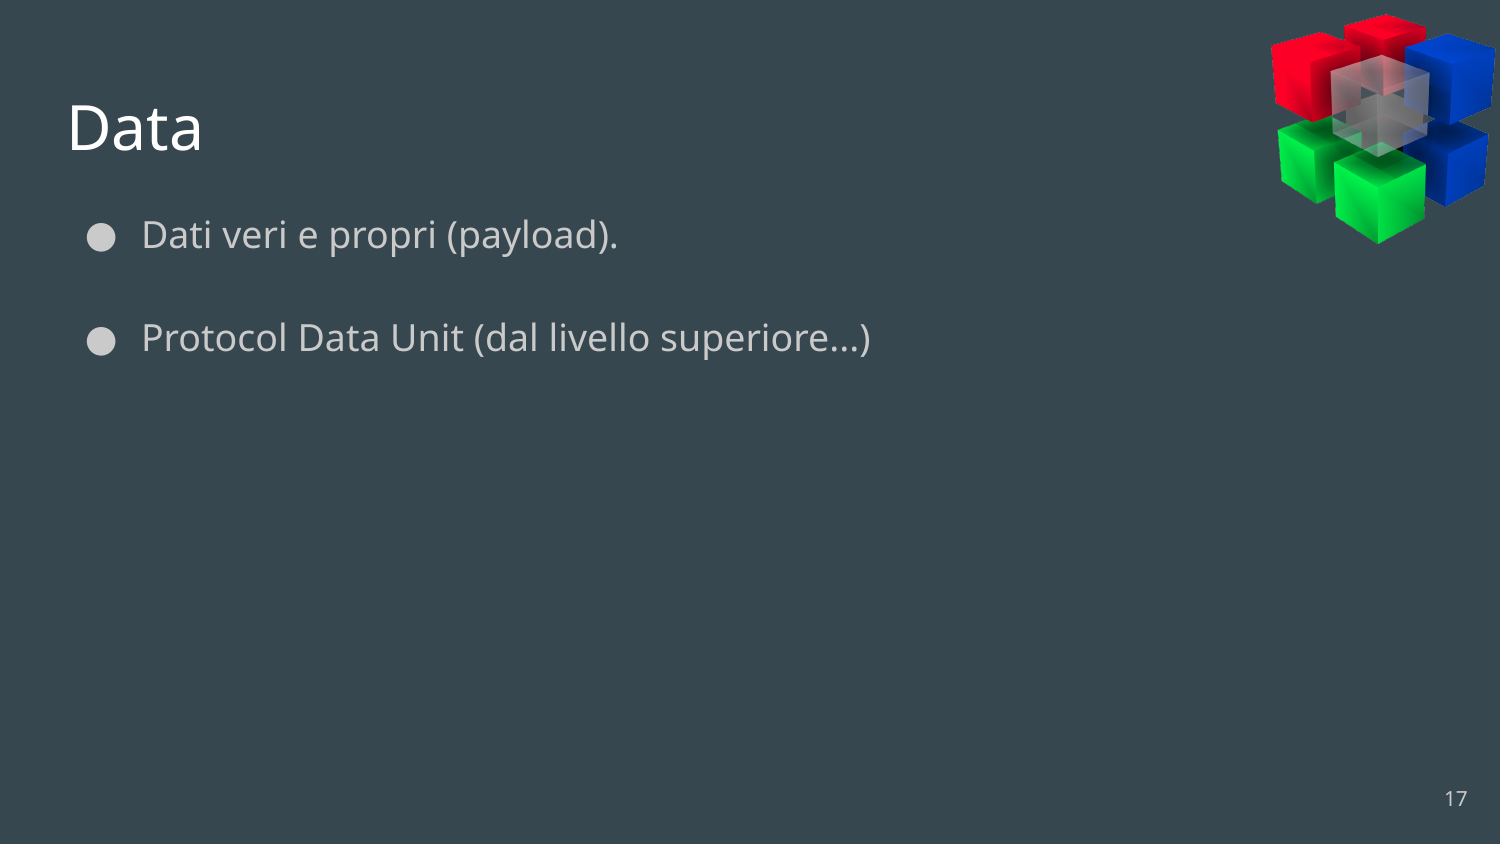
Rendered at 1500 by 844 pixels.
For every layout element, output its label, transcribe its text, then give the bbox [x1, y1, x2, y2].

list Dati veri e propri (payload). Protocol Data Unit (dal livello superiore...) [51, 189, 1449, 750]
slide_number ‹#› [1392, 767, 1483, 833]
picture [1259, 0, 1500, 256]
title Data [51, 72, 1254, 167]
